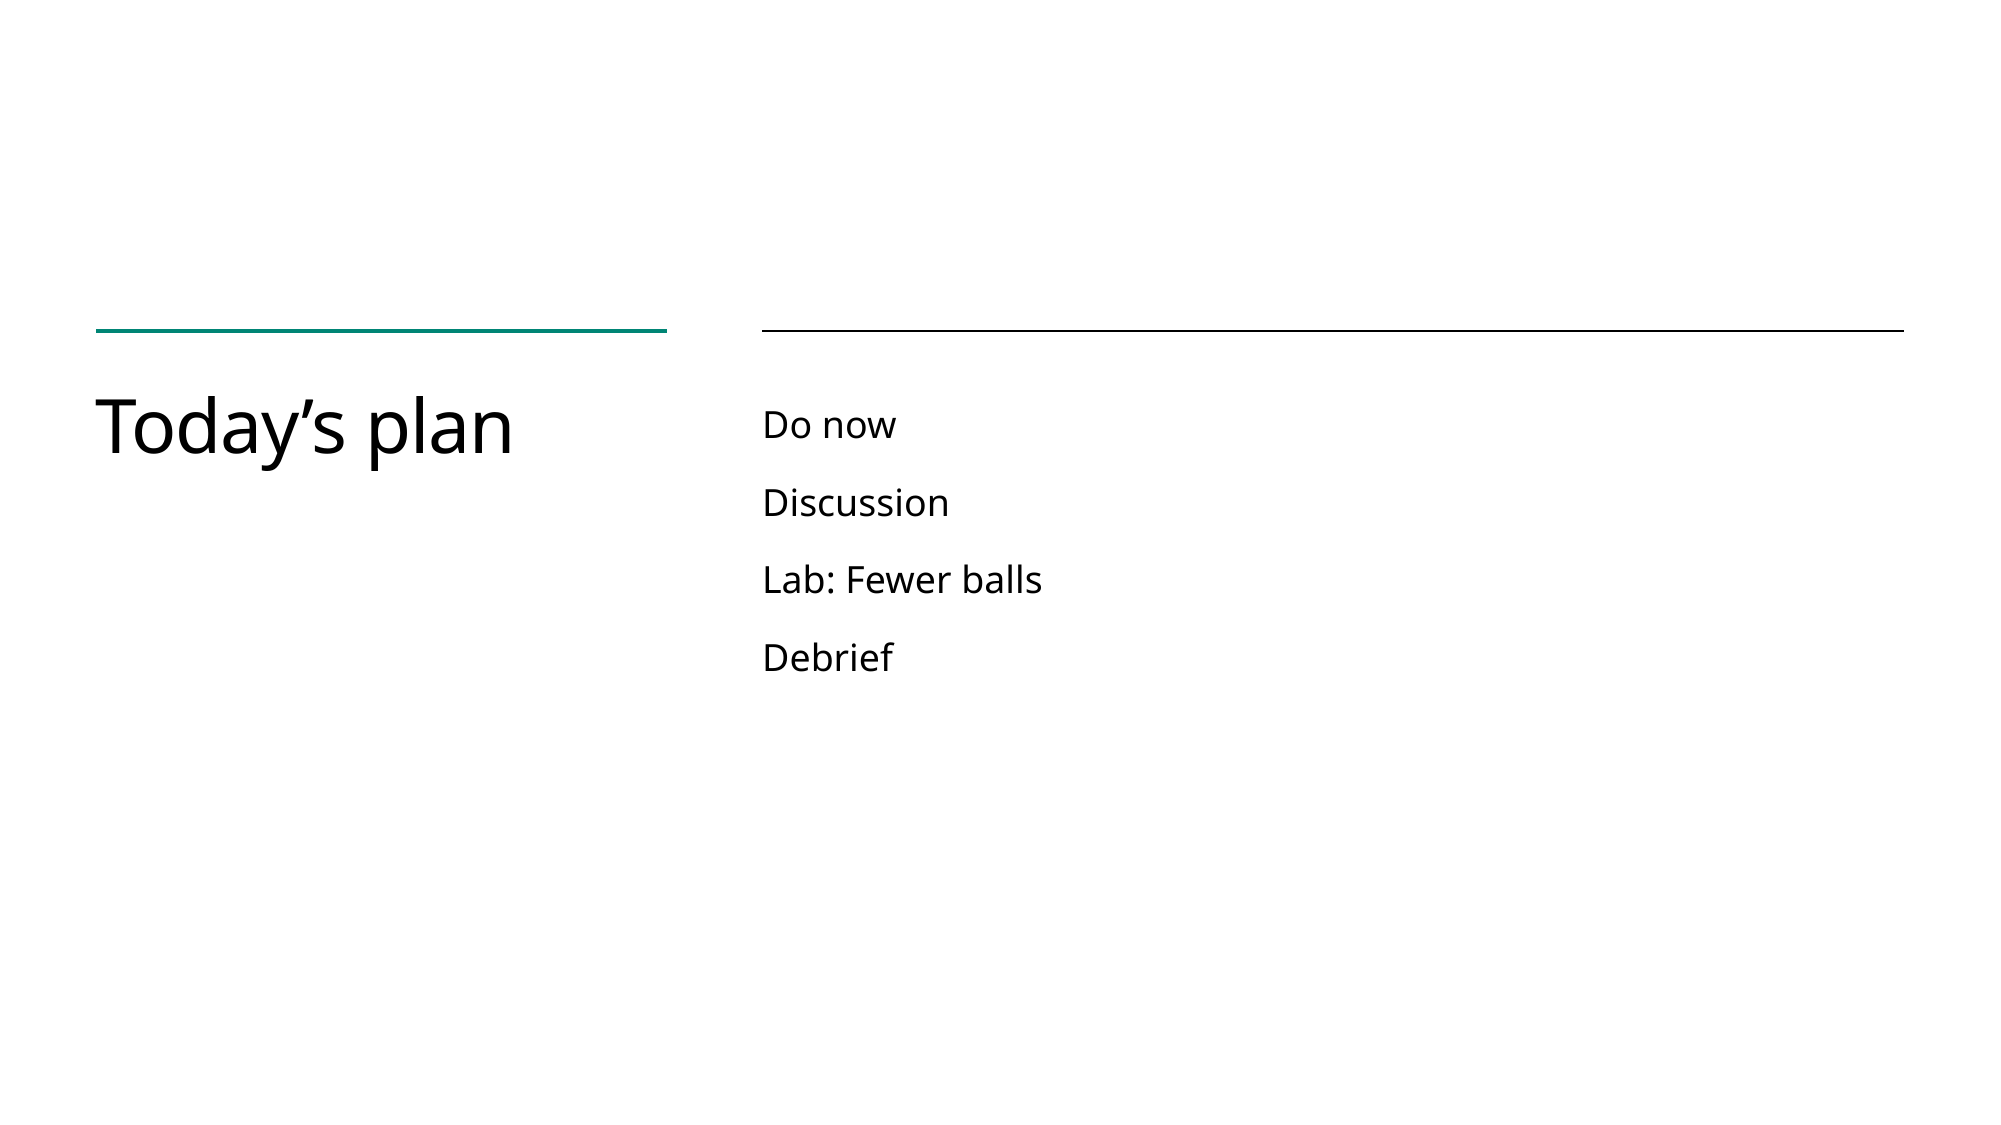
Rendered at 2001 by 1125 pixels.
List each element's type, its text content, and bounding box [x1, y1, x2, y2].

title Today’s plan [95, 378, 665, 470]
list Do now Discussion Lab: Fewer balls Debrief [762, 401, 1905, 766]
